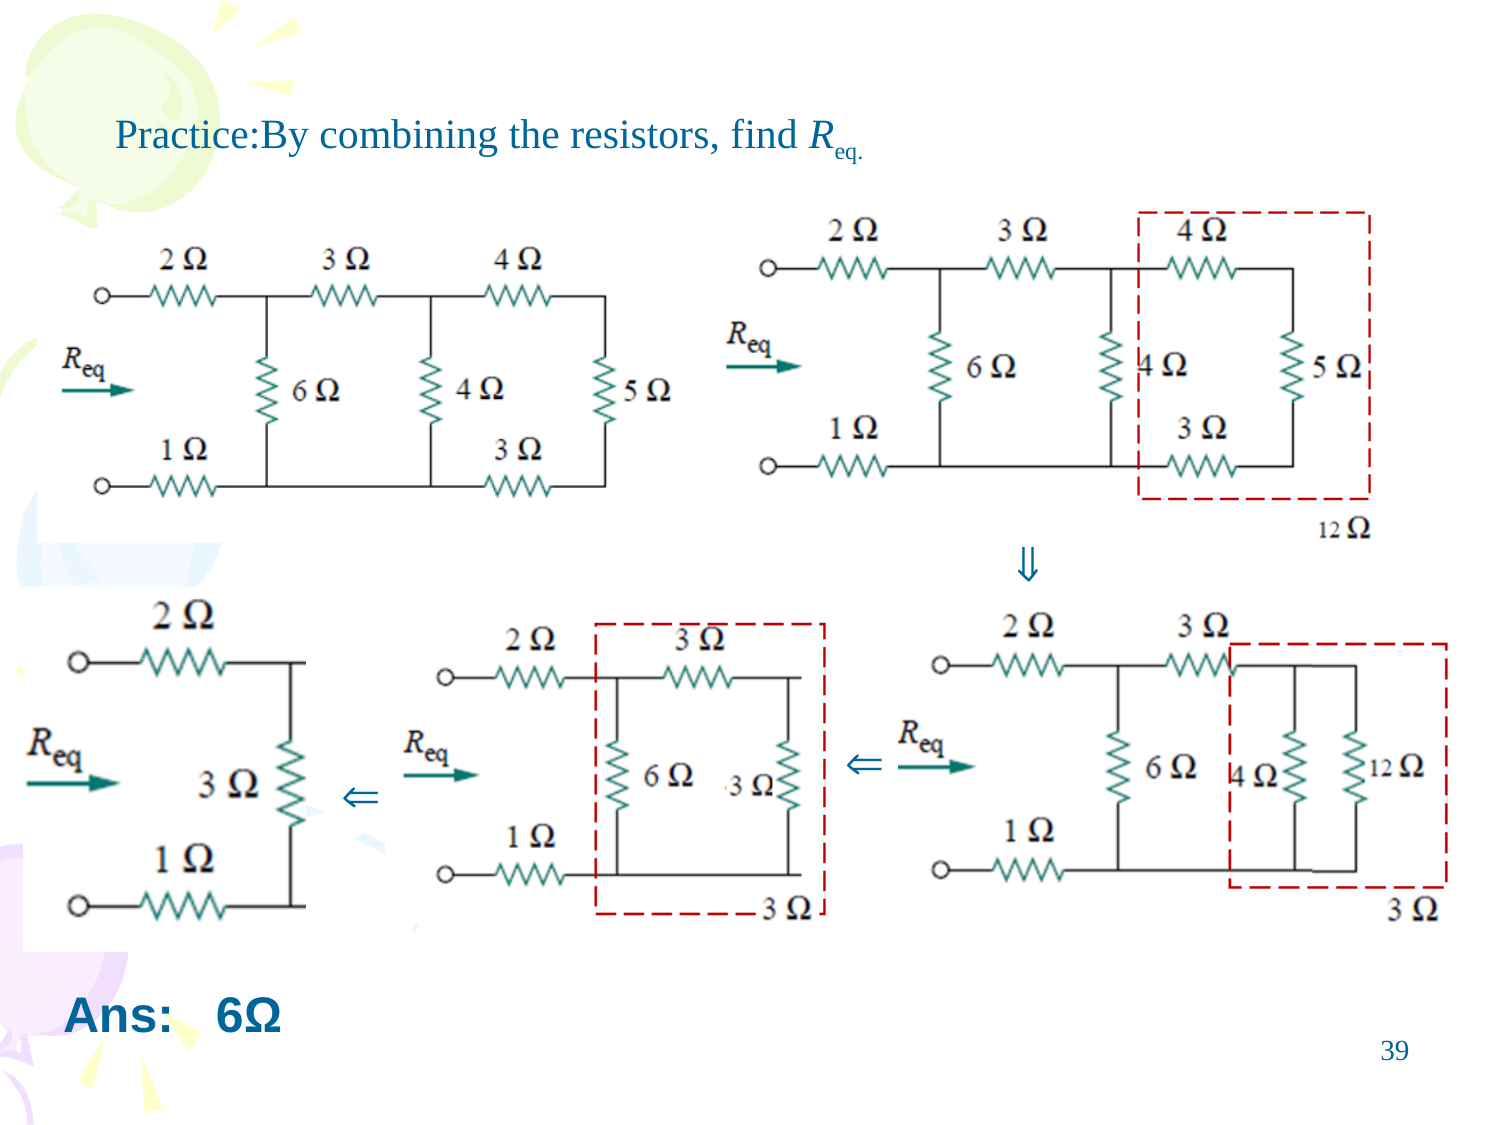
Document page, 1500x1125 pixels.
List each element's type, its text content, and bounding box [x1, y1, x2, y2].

text_box  [840, 733, 893, 808]
picture [712, 194, 1385, 546]
picture [385, 609, 837, 923]
picture [37, 227, 690, 543]
text_box  [314, 766, 380, 842]
slide_number 39 [1074, 1023, 1426, 1100]
text_box Ans: 6Ω [48, 974, 386, 1050]
text_box Practice:By combining the resistors, find Req. [99, 99, 1338, 172]
picture [898, 610, 1457, 931]
picture [22, 587, 307, 953]
text_box  [996, 553, 1072, 609]
